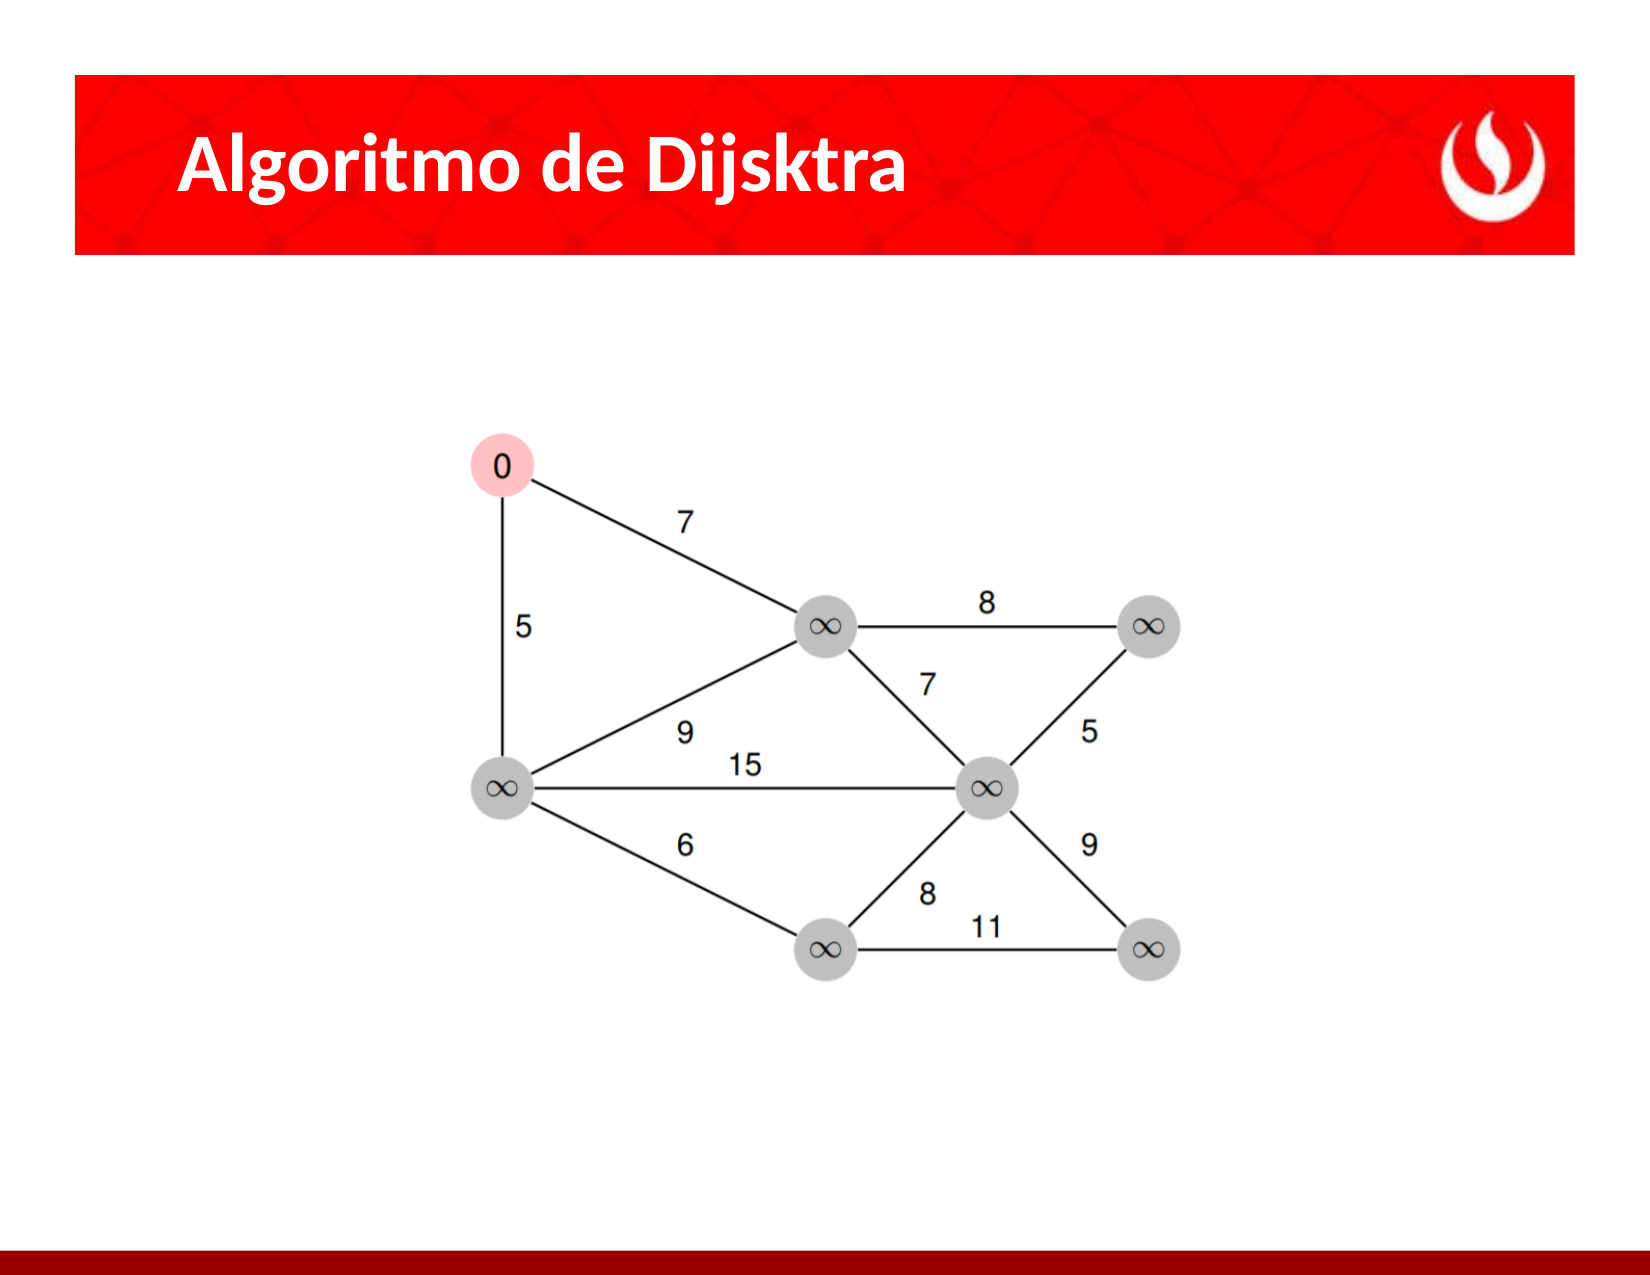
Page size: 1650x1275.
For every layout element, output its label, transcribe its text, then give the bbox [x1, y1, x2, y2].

text_box Algoritmo de Dijsktra [174, 105, 1516, 208]
picture [74, 75, 1575, 255]
picture [312, 387, 1399, 1047]
